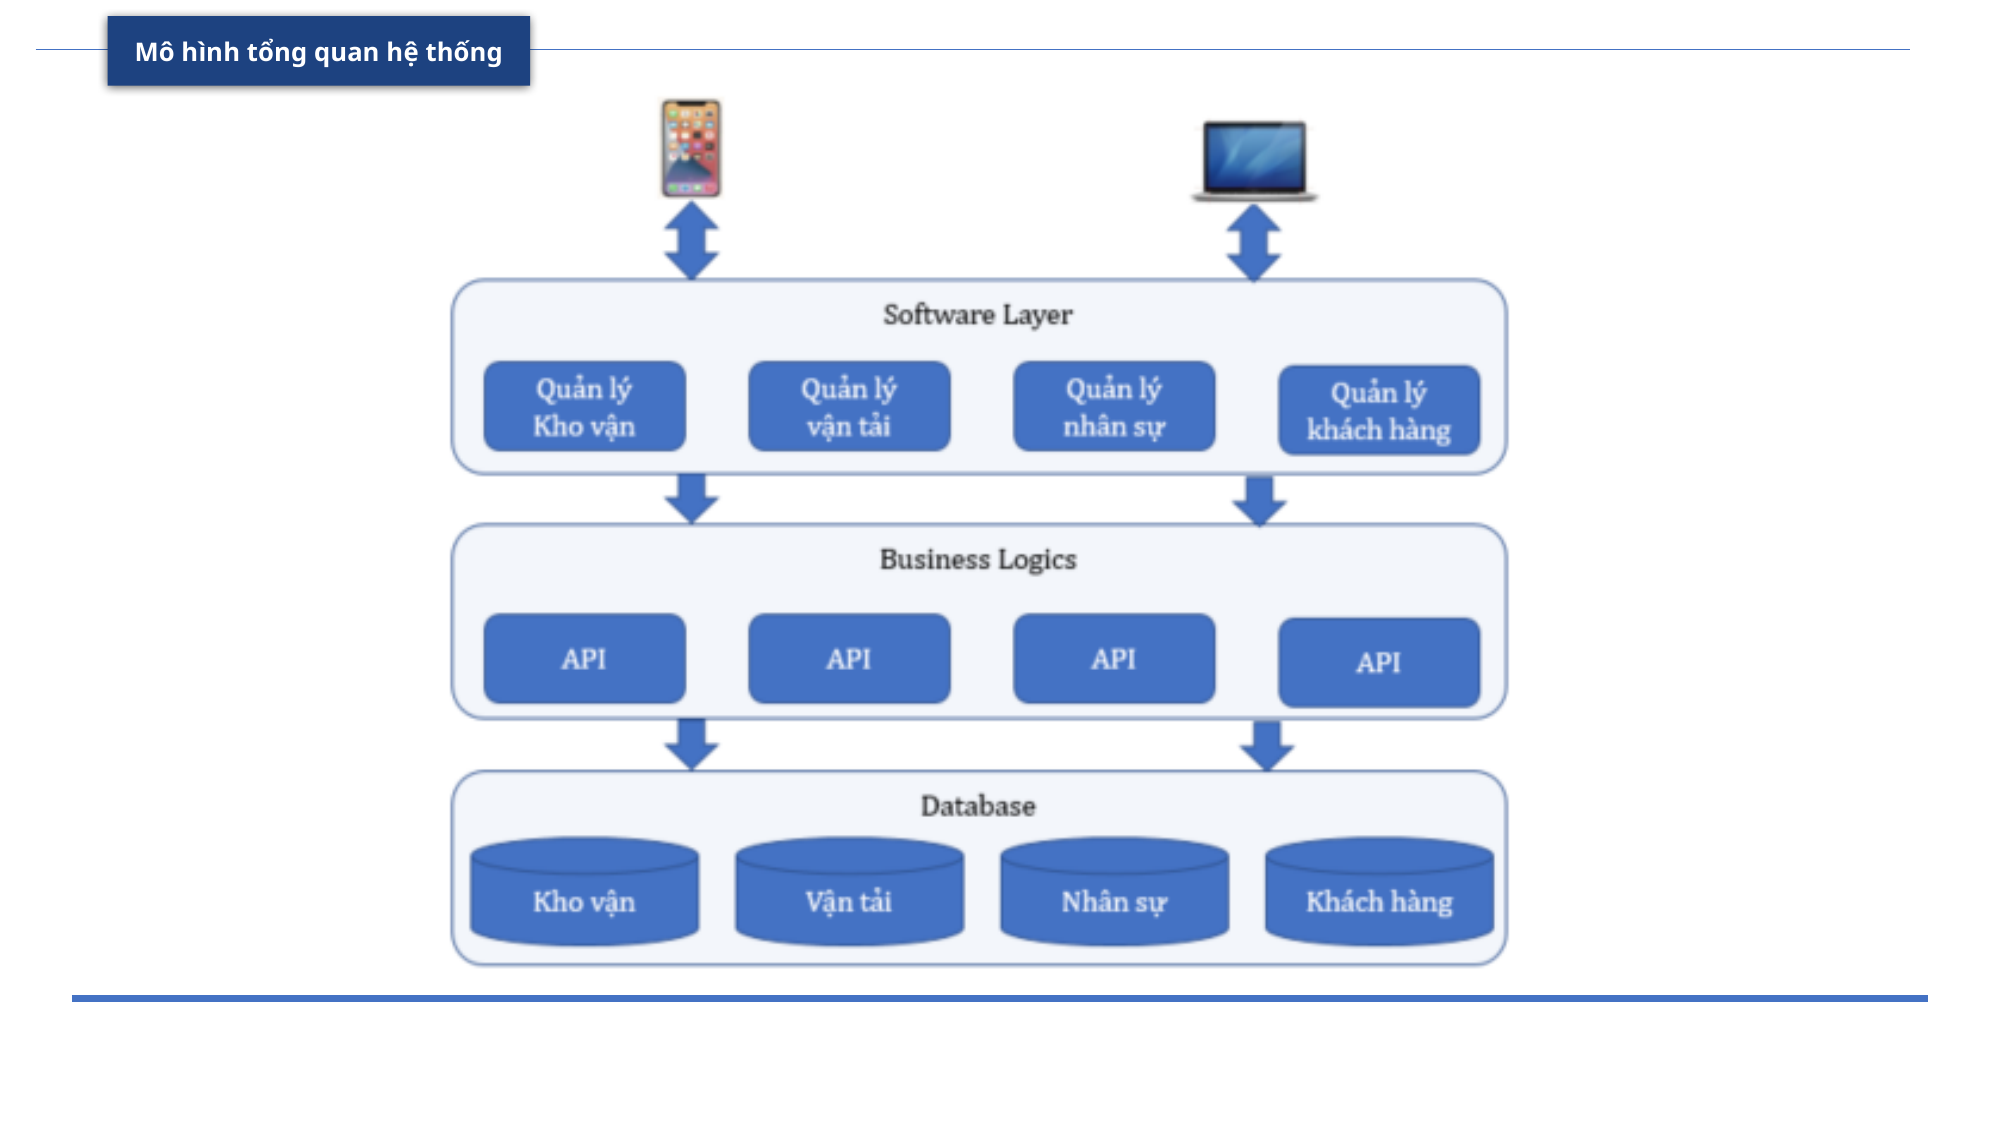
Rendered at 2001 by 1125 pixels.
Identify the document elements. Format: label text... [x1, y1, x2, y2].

text_box Mô hình tổng quan hệ thống [107, 50, 531, 86]
text_box Mô hình tổng quan hệ thống [107, 16, 531, 49]
picture [401, 85, 1545, 976]
